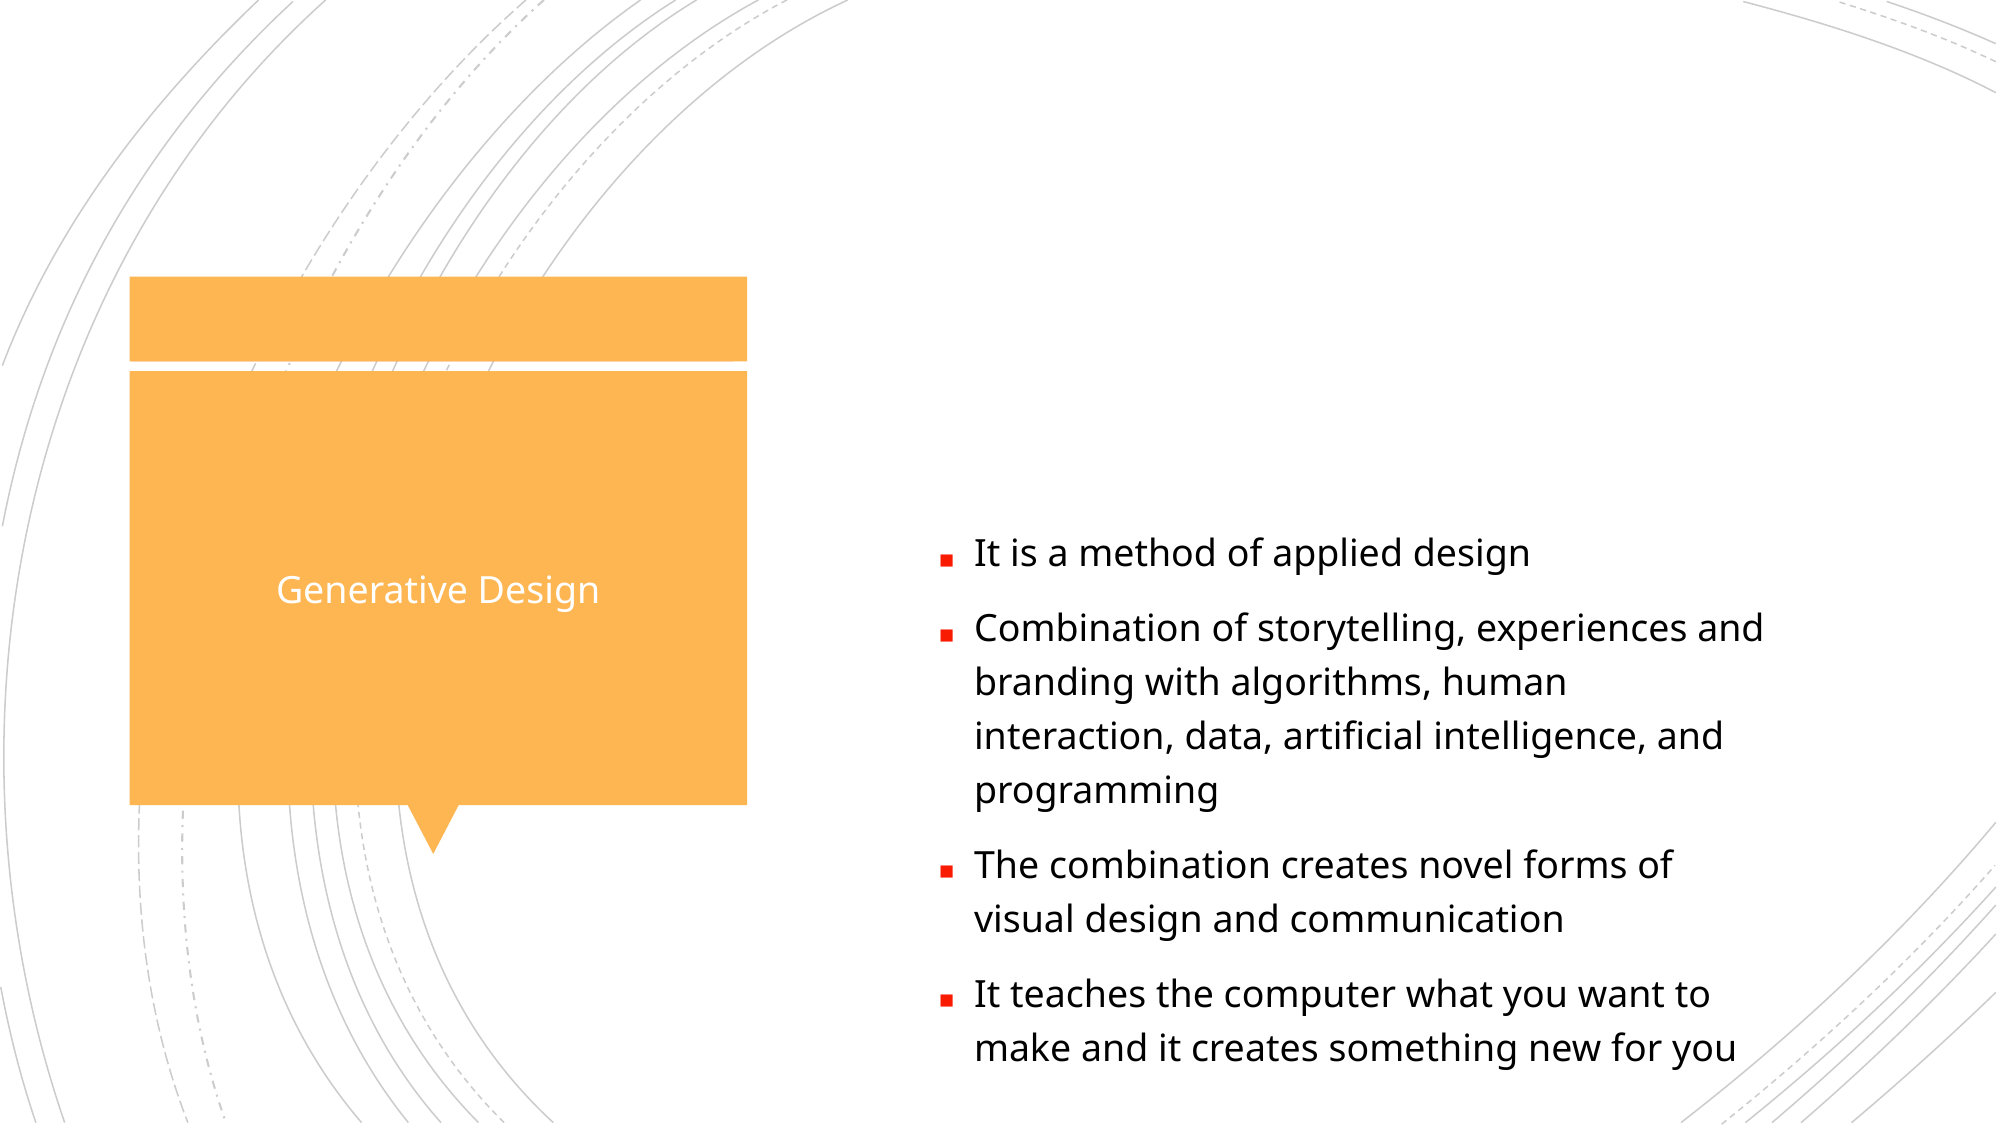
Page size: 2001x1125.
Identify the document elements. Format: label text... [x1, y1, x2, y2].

text_box Generative Design [128, 370, 748, 806]
text_box [128, 275, 748, 363]
text_box [397, 789, 469, 856]
list It is a method of applied design Combination of storytelling, experiences and branding with algorithms, human interaction, data, artificial intelligence, and programming The combination creates novel forms of visual design and communication It teaches the computer what you want to make and it creates something new for you [921, 276, 1785, 1077]
title [145, 385, 721, 789]
